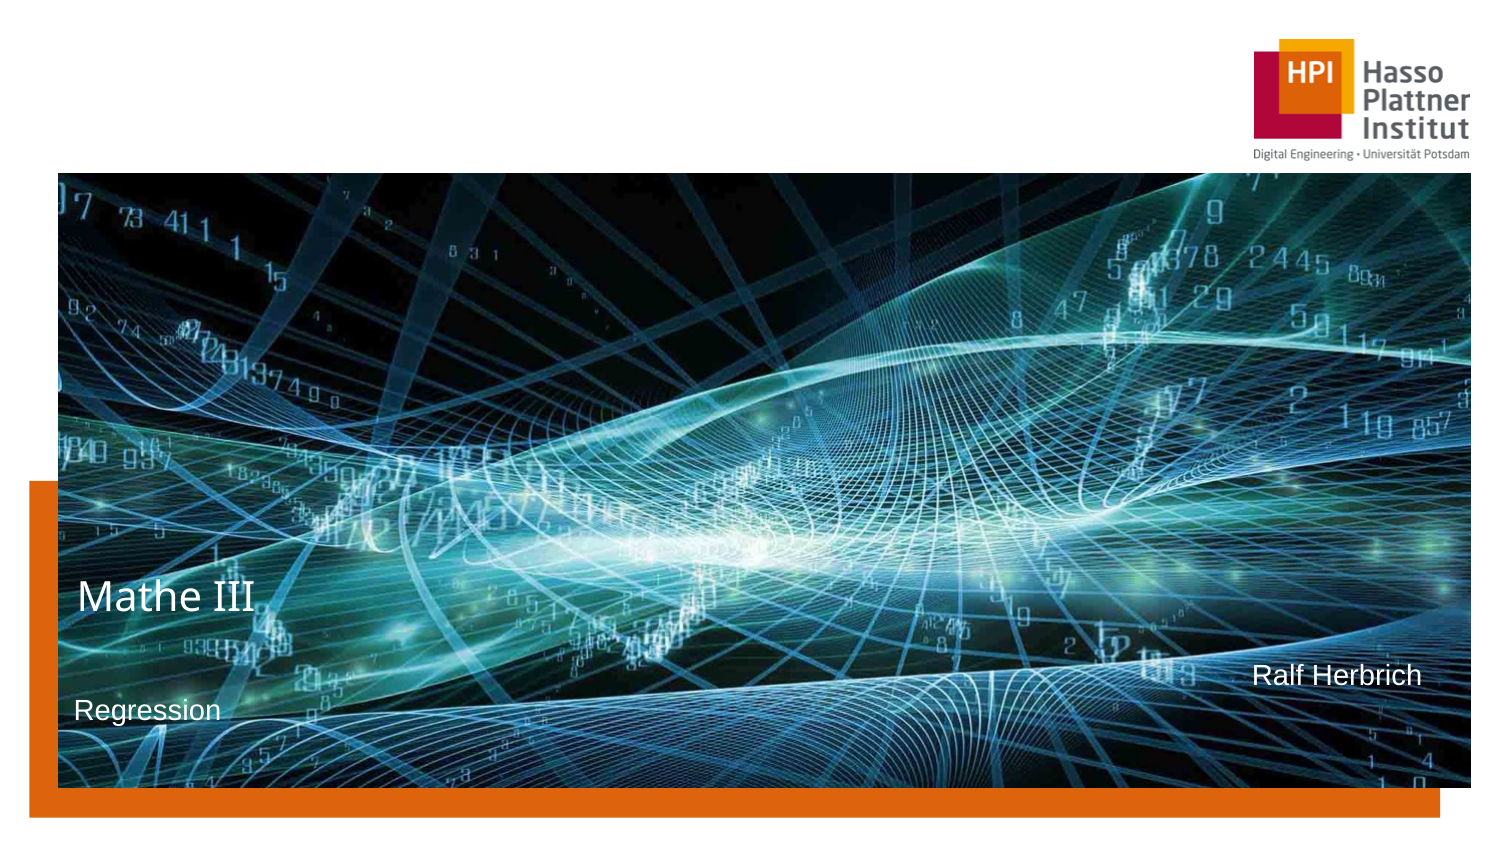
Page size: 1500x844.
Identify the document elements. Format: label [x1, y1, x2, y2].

picture [58, 173, 1471, 789]
picture [1254, 39, 1470, 161]
